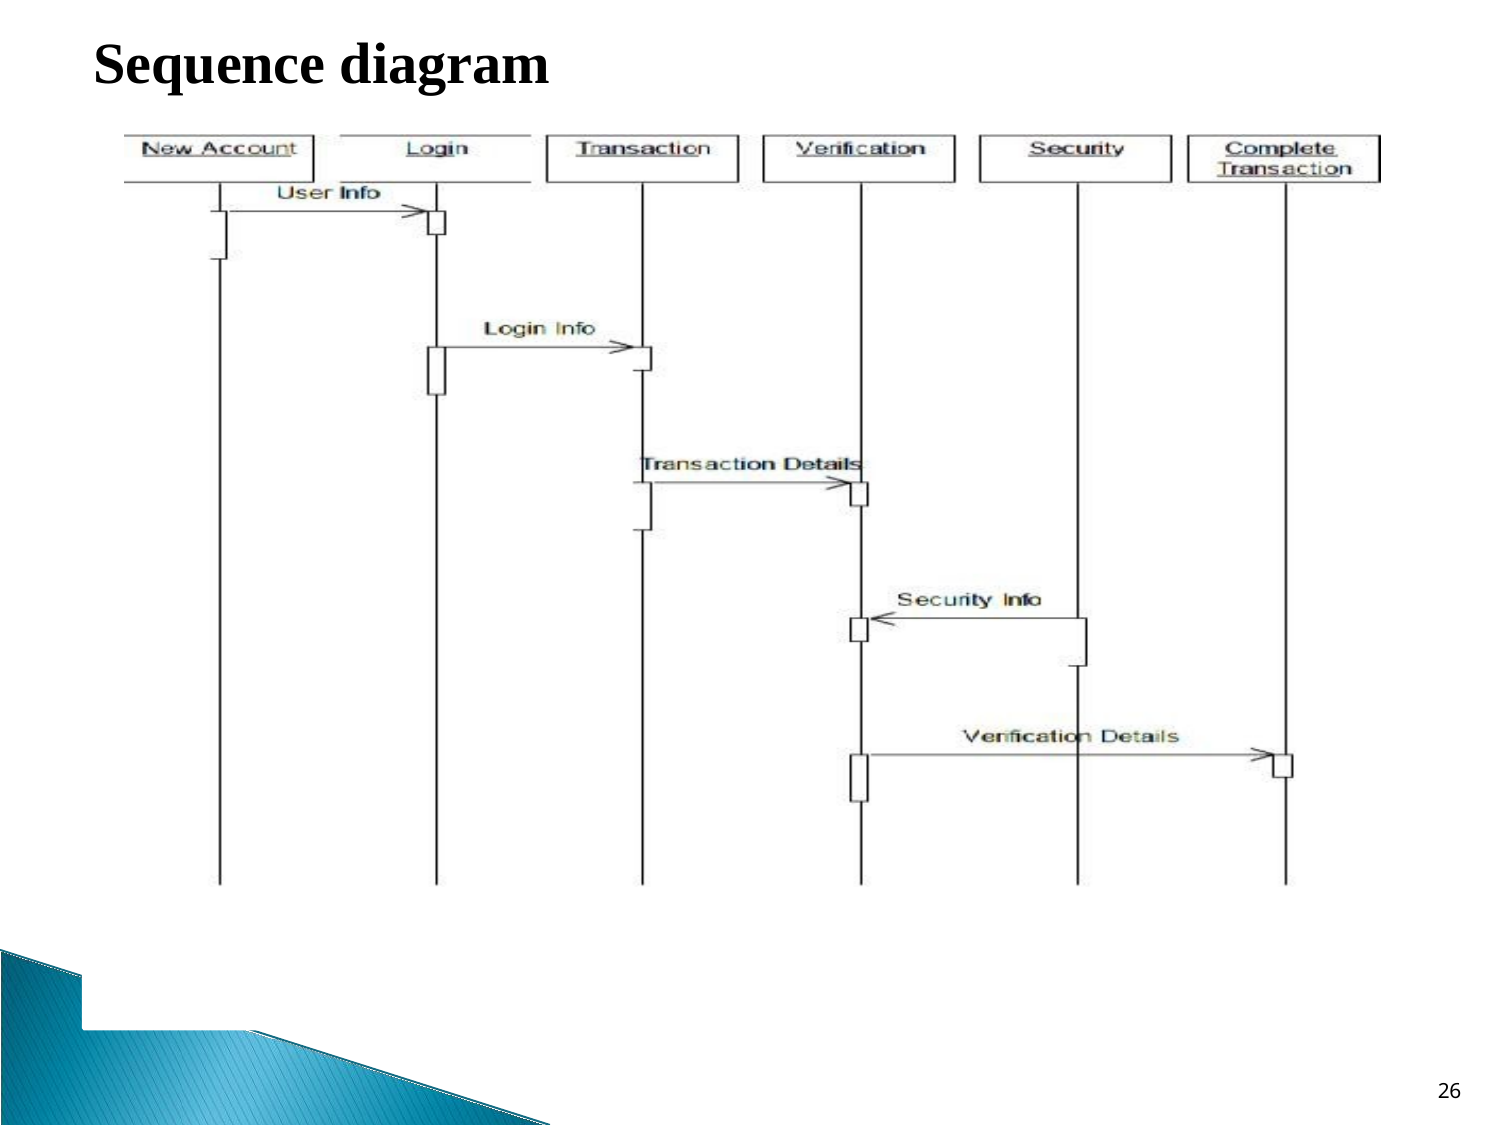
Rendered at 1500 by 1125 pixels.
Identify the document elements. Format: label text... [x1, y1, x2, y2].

title Sequence diagram [91, 23, 554, 132]
slide_number 26 [1431, 1073, 1471, 1125]
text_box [0, 133, 1414, 1125]
